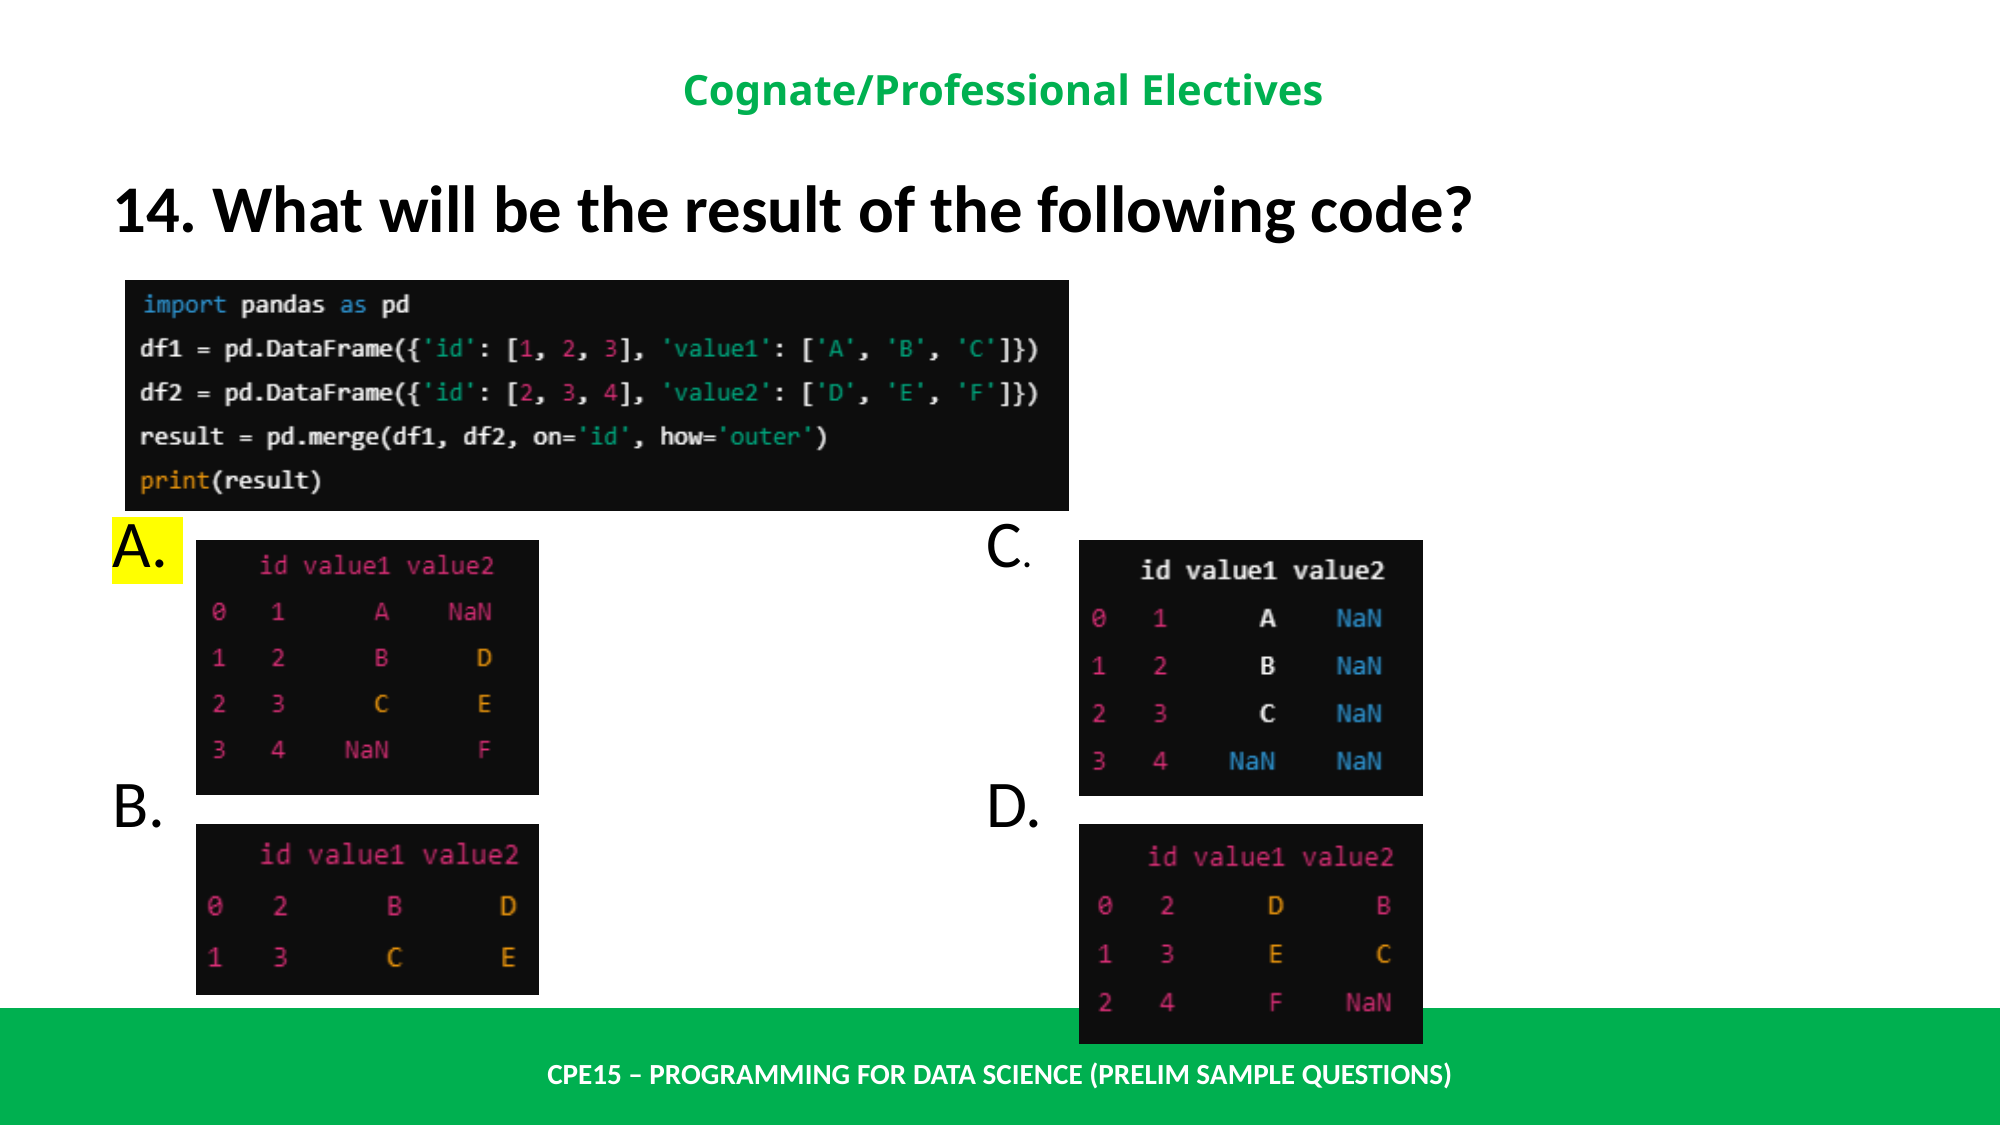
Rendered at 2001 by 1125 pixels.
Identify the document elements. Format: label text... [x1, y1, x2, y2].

table_header 14. What will be the result of the following code? [97, 175, 1887, 465]
table_cell C. [971, 465, 1887, 636]
picture [195, 539, 539, 796]
table_cell D. [971, 636, 1887, 852]
table_cell B. [97, 636, 971, 852]
picture [125, 280, 1069, 511]
picture [195, 824, 539, 995]
picture [1079, 539, 1423, 797]
picture [1079, 824, 1423, 1044]
table_cell A. [97, 465, 971, 636]
